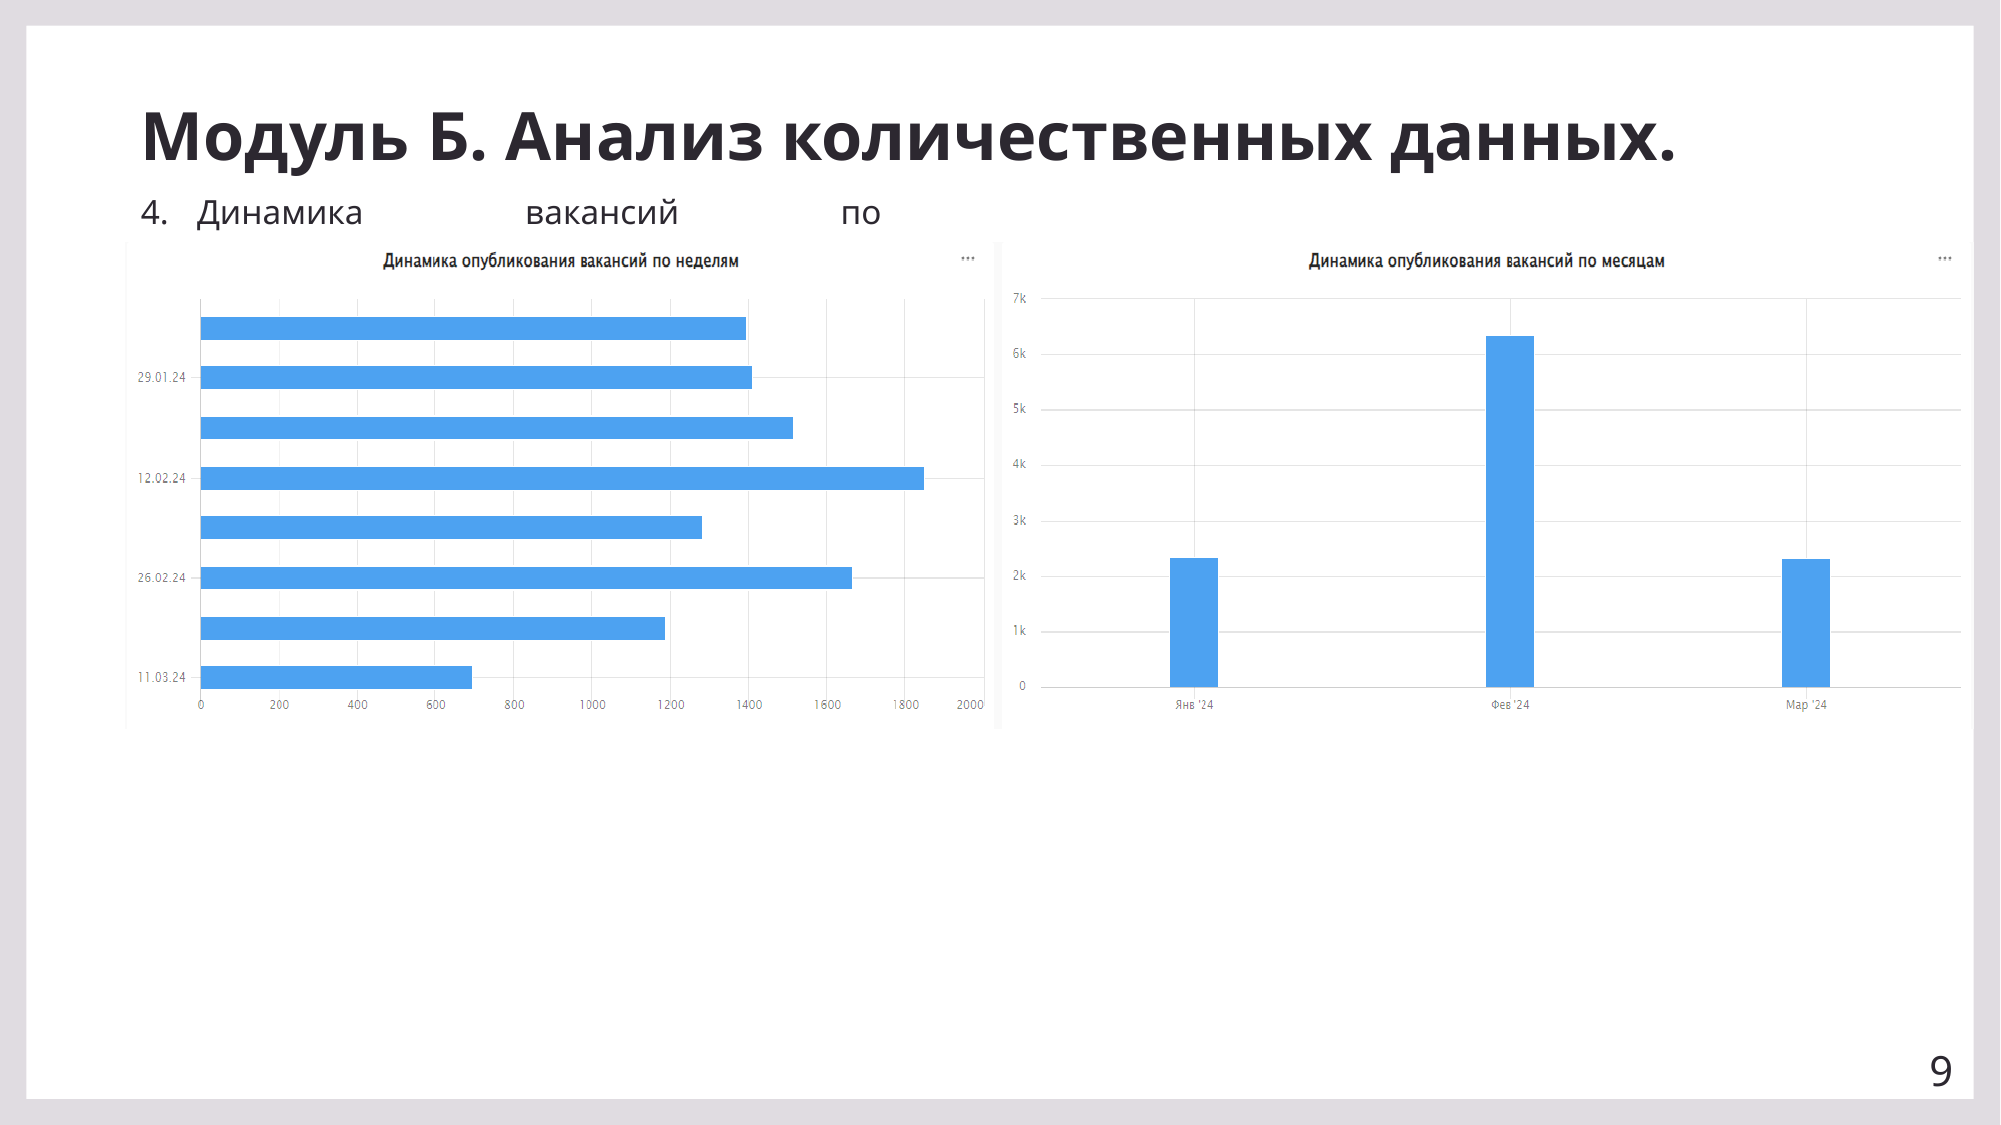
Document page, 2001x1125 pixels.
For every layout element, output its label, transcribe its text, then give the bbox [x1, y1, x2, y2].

list Динамика вакансий по неделям/месяцам; [125, 179, 898, 242]
text_box 9 [1909, 1037, 1974, 1113]
title Модуль Б. Анализ количественных данных. [125, 65, 1910, 182]
picture [125, 242, 1974, 729]
